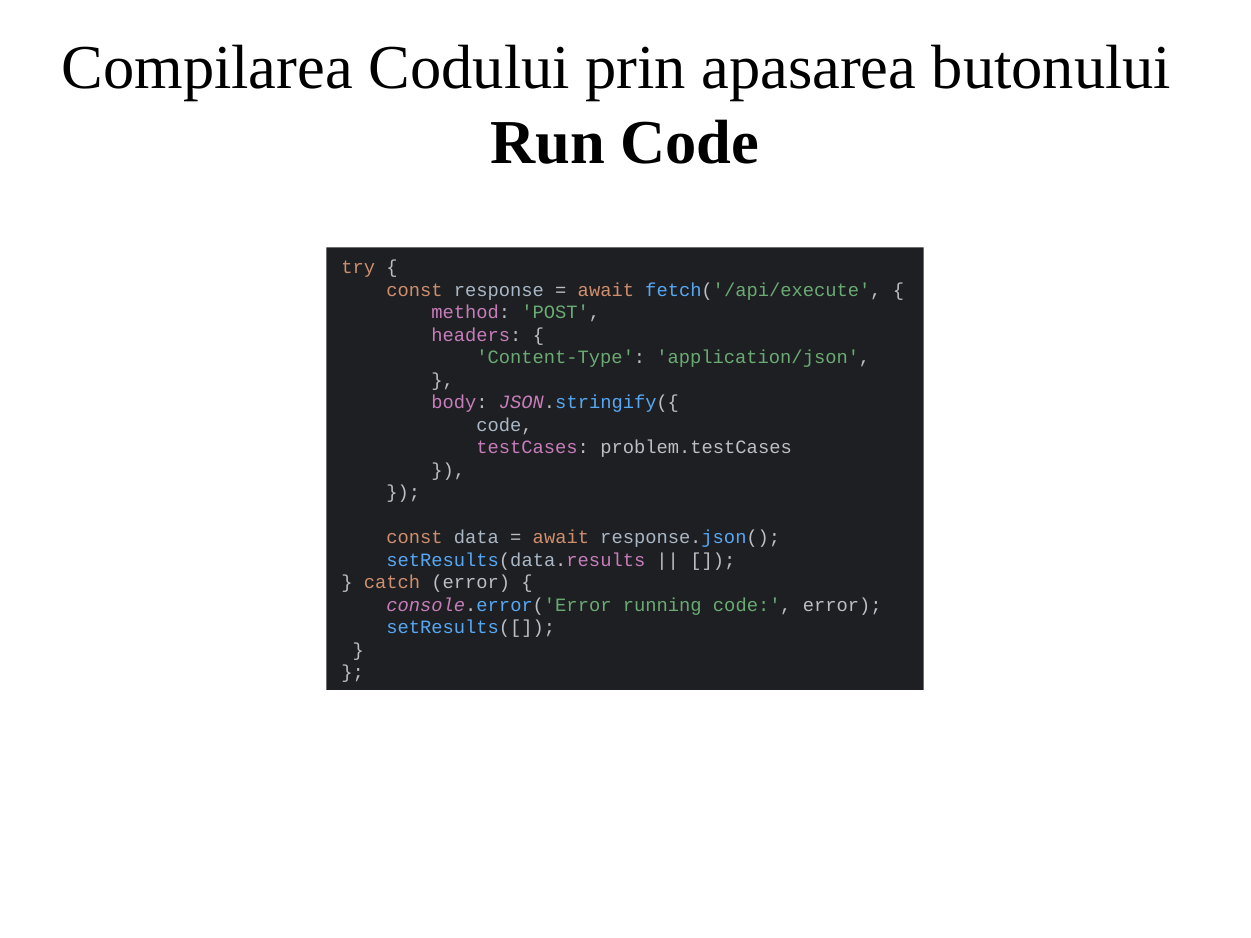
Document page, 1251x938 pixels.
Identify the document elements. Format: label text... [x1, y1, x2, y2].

text_box Compilarea Codului prin apasarea butonului Run Code [47, 18, 1203, 184]
text_box try { const response = await fetch('/api/execute', { method: 'POST', headers: { 'Content-Type': 'application/json', }, body: JSON.stringify({ code, testCases: problem.testCases }), }); const data = await response.json(); setResults(data.results || []); } catch (error) { console.error('Error running code:', error); setResults([]); } }; [326, 247, 924, 690]
